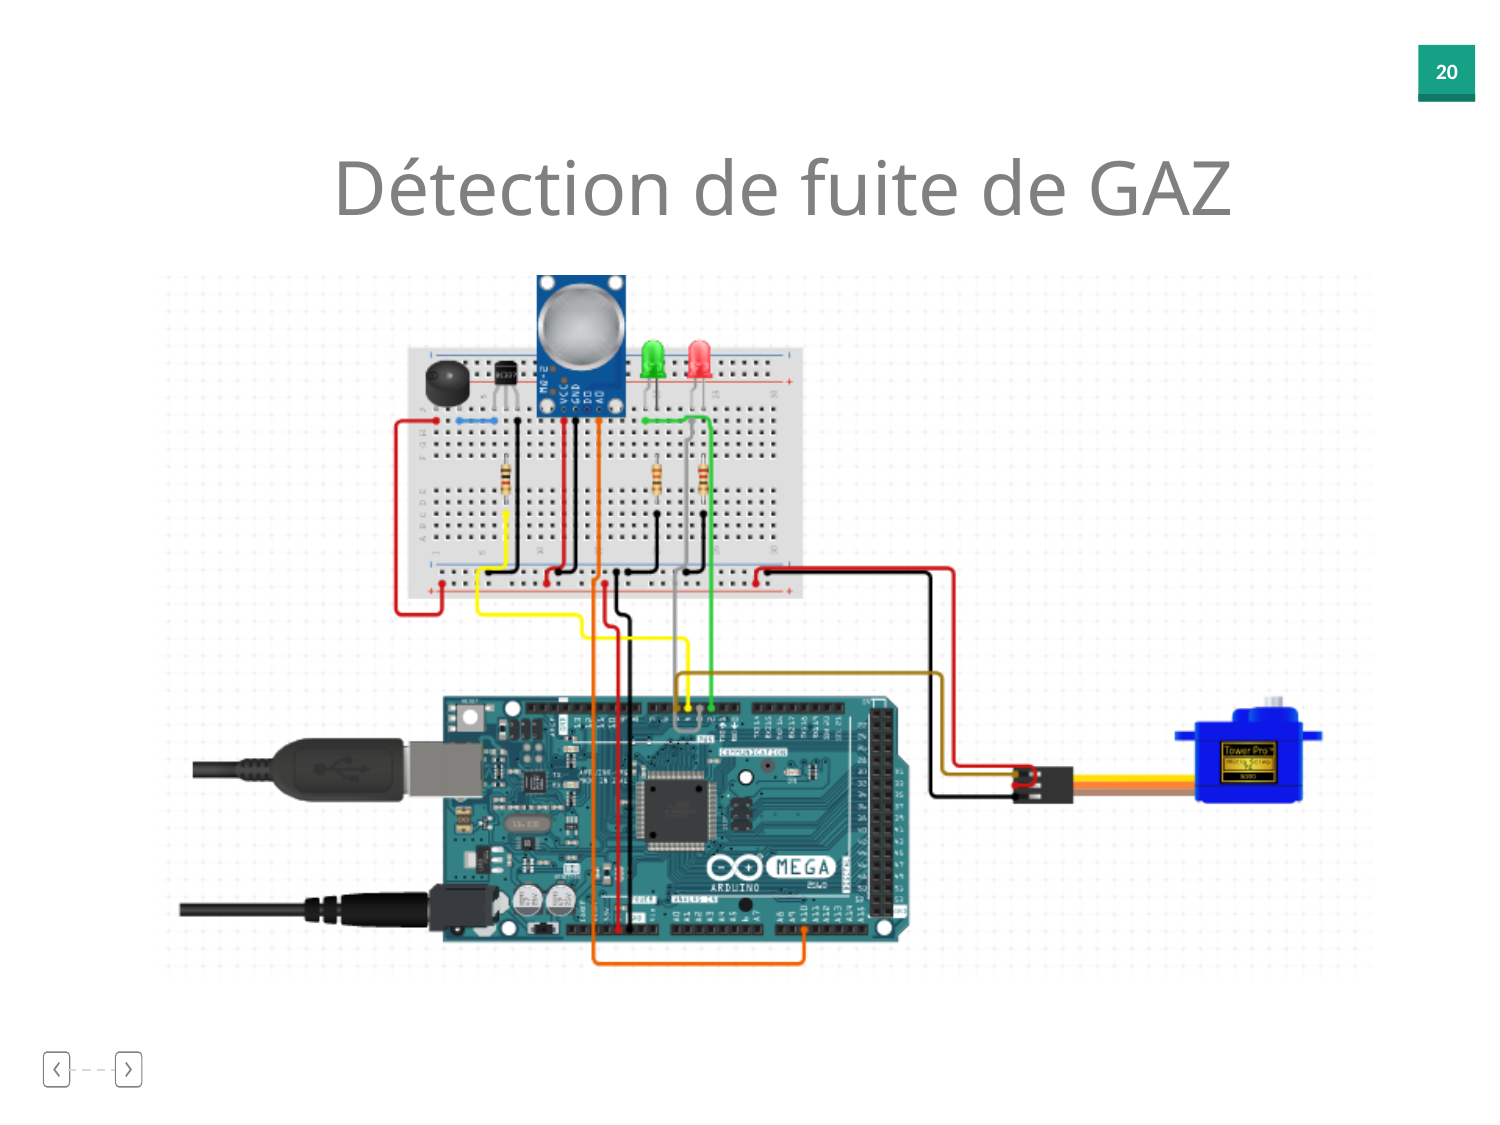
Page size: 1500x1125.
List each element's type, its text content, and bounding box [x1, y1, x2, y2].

text_box Détection de fuite de GAZ [317, 132, 1249, 238]
picture [154, 275, 1372, 981]
